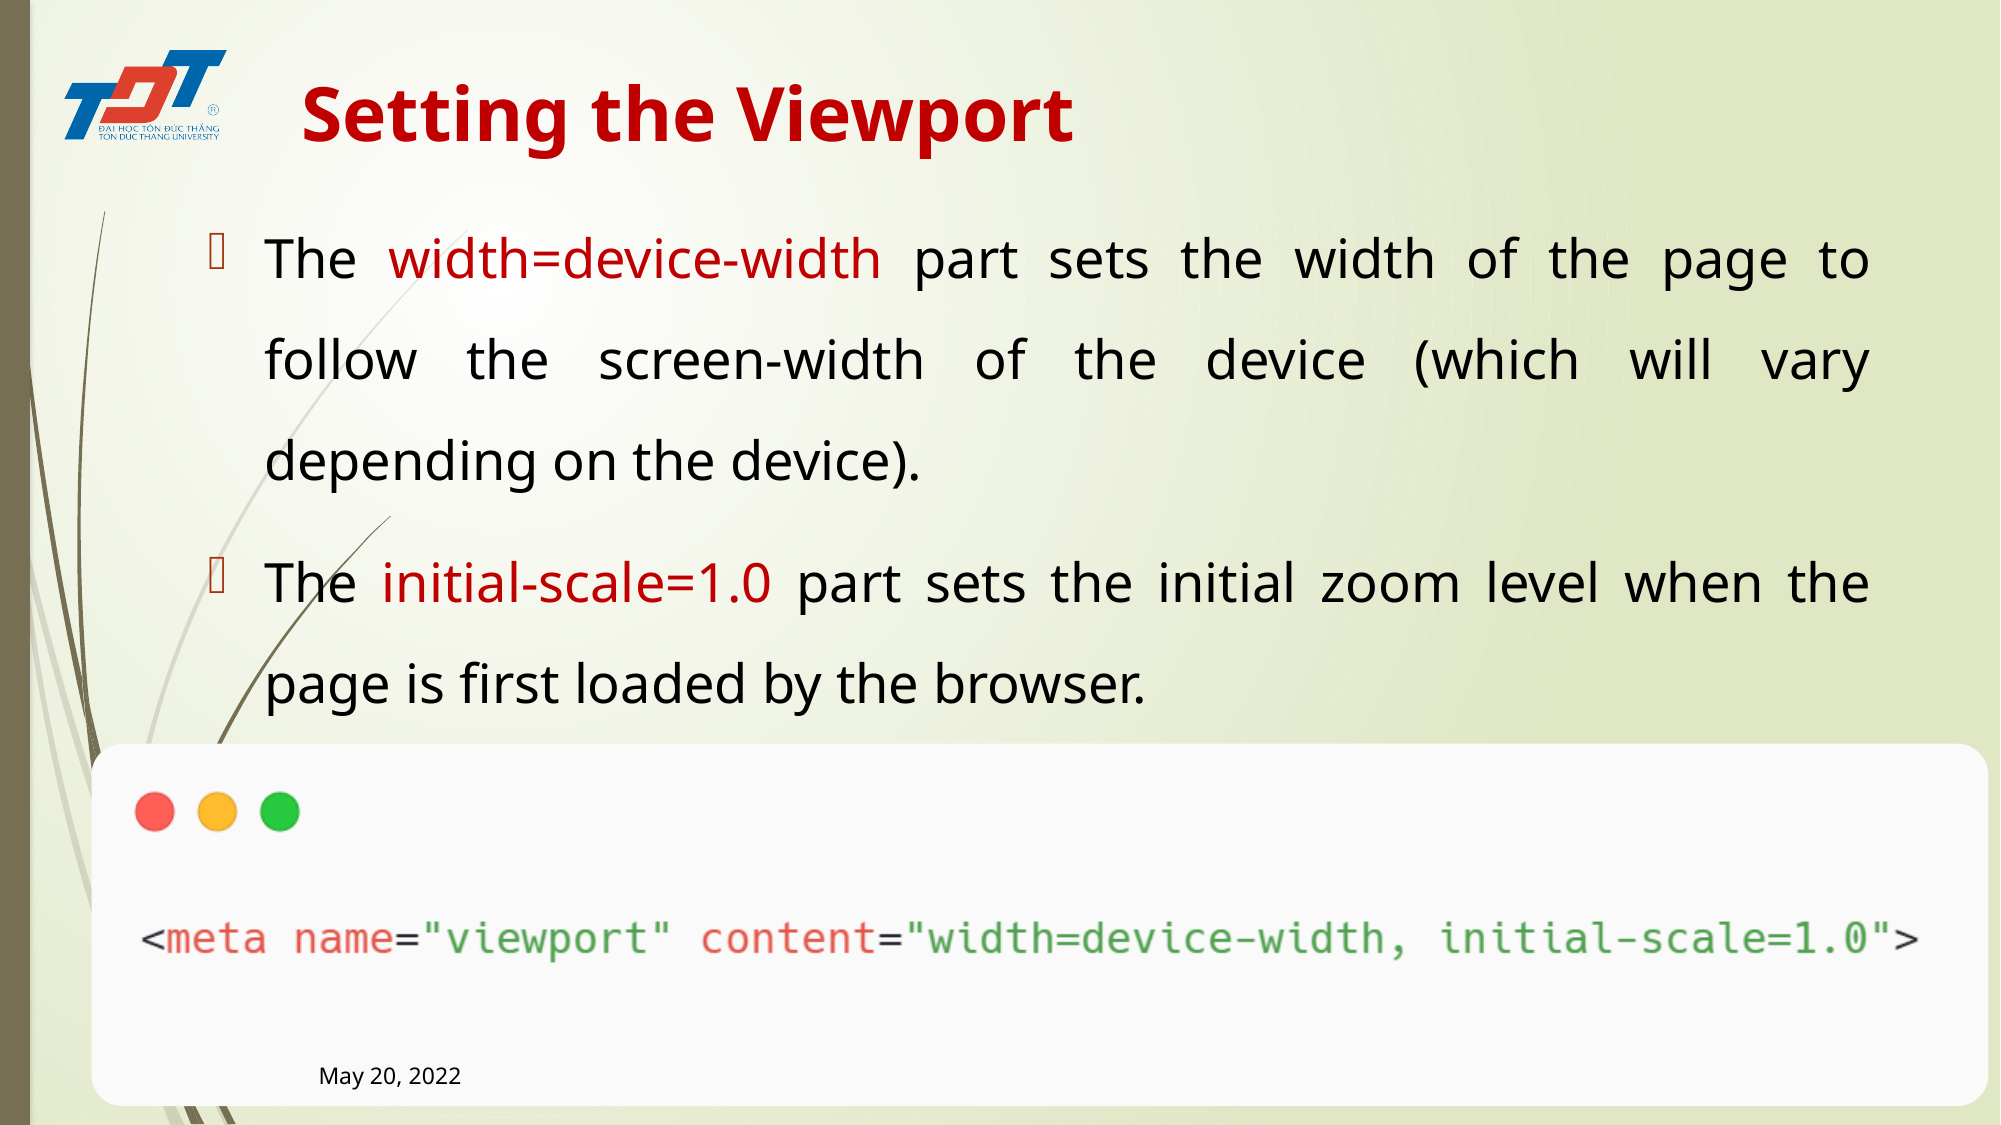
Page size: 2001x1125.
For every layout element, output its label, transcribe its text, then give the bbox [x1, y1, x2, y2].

picture [64, 50, 227, 140]
list The width=device-width part sets the width of the page to follow the screen-width of the device (which will vary depending on the device). The initial-scale=1.0 part sets the initial zoom level when the page is first loaded by the browser. [192, 181, 1888, 741]
picture [91, 743, 1989, 1107]
title Setting the Viewport [286, 59, 1870, 181]
